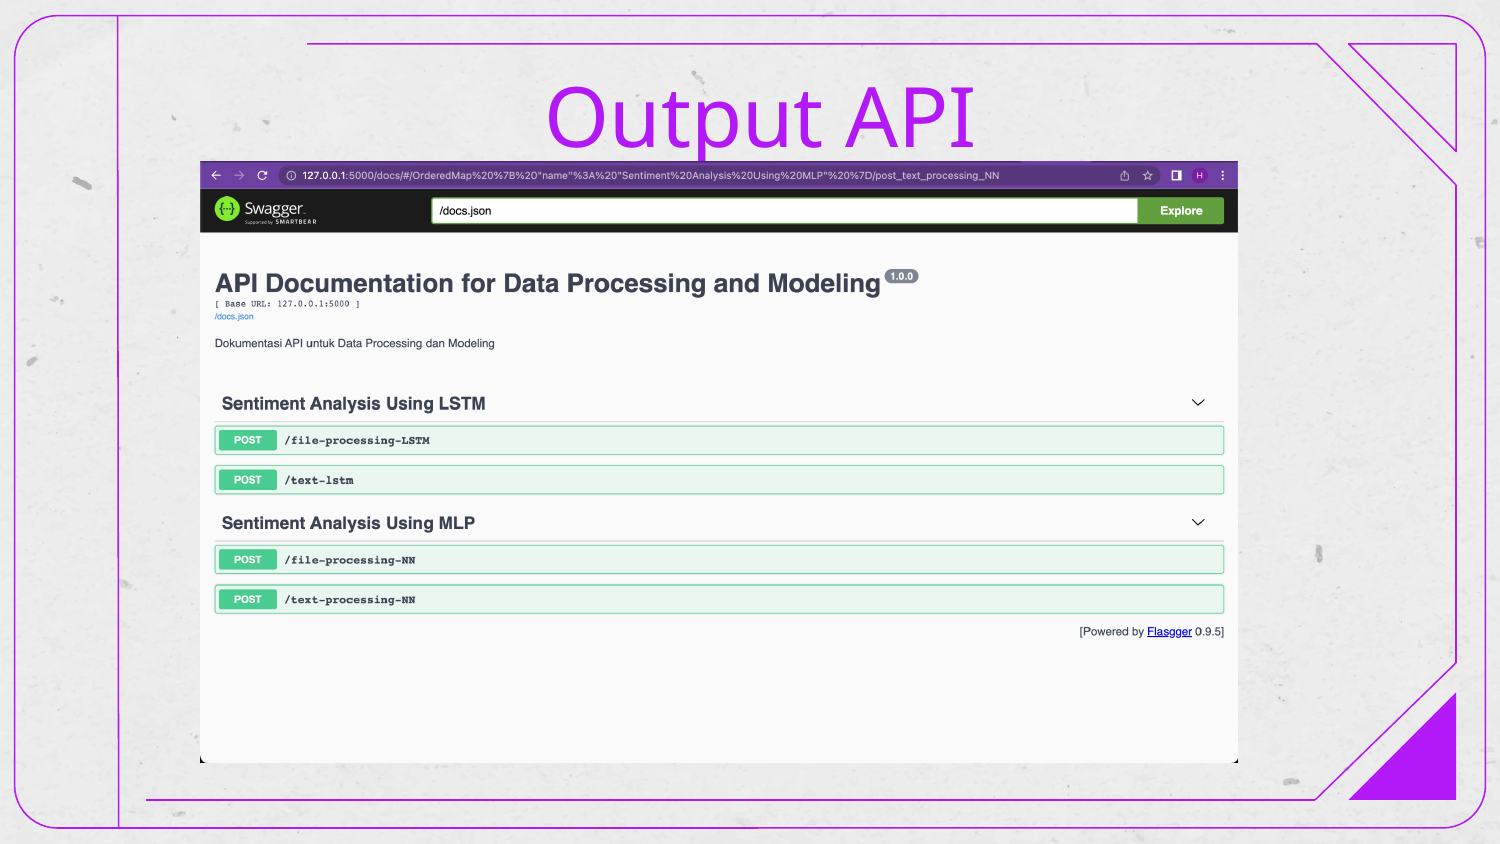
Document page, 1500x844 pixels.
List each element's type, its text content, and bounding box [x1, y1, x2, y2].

picture [199, 161, 1238, 763]
title Output API [174, 48, 1348, 193]
